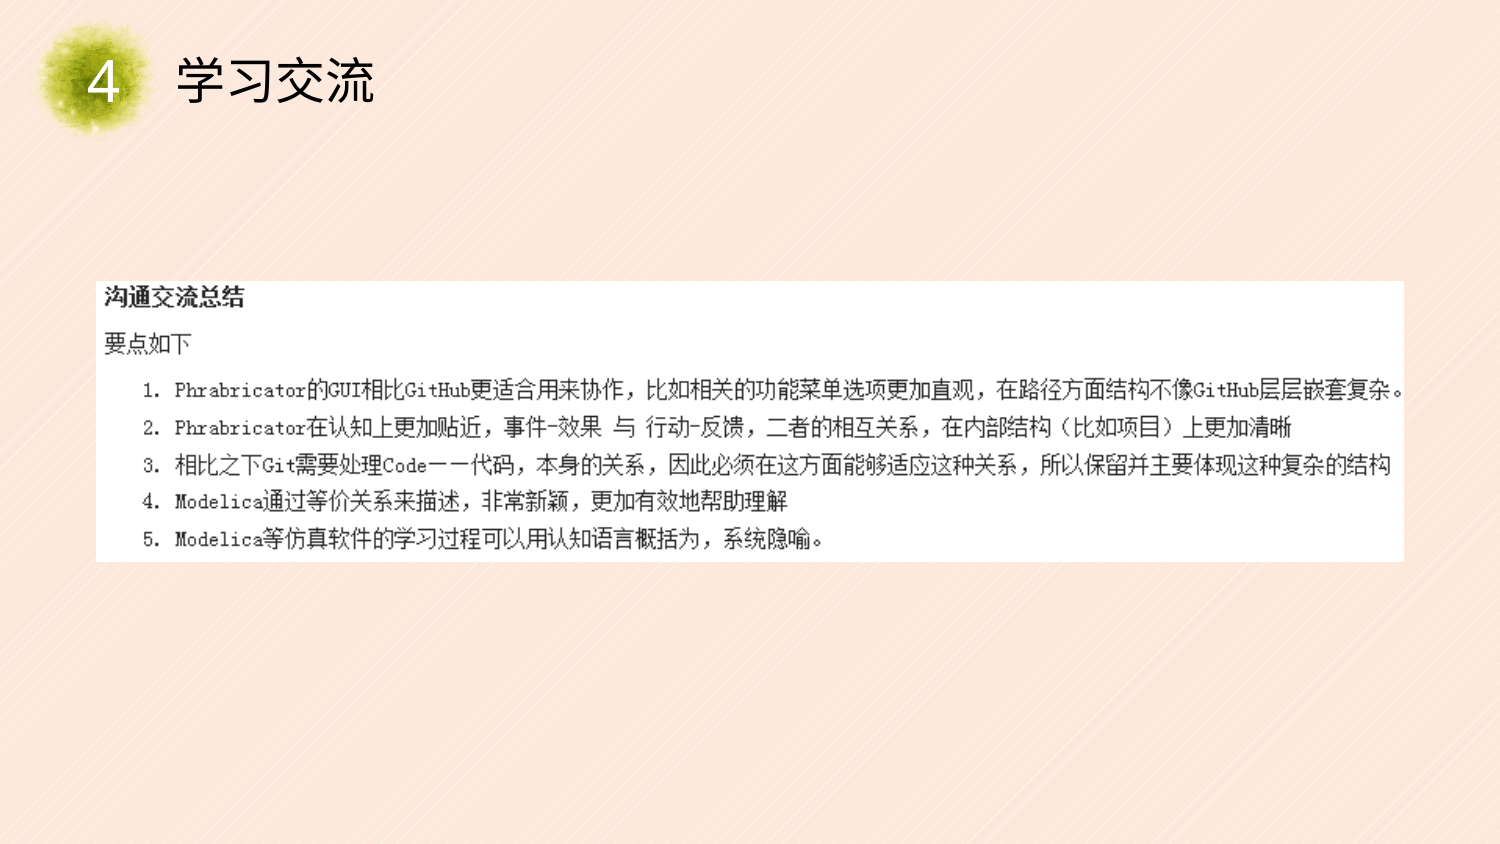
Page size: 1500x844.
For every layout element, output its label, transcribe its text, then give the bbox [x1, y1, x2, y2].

picture [96, 281, 1404, 562]
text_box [27, 7, 165, 147]
text_box 学习交流 [165, 42, 391, 118]
